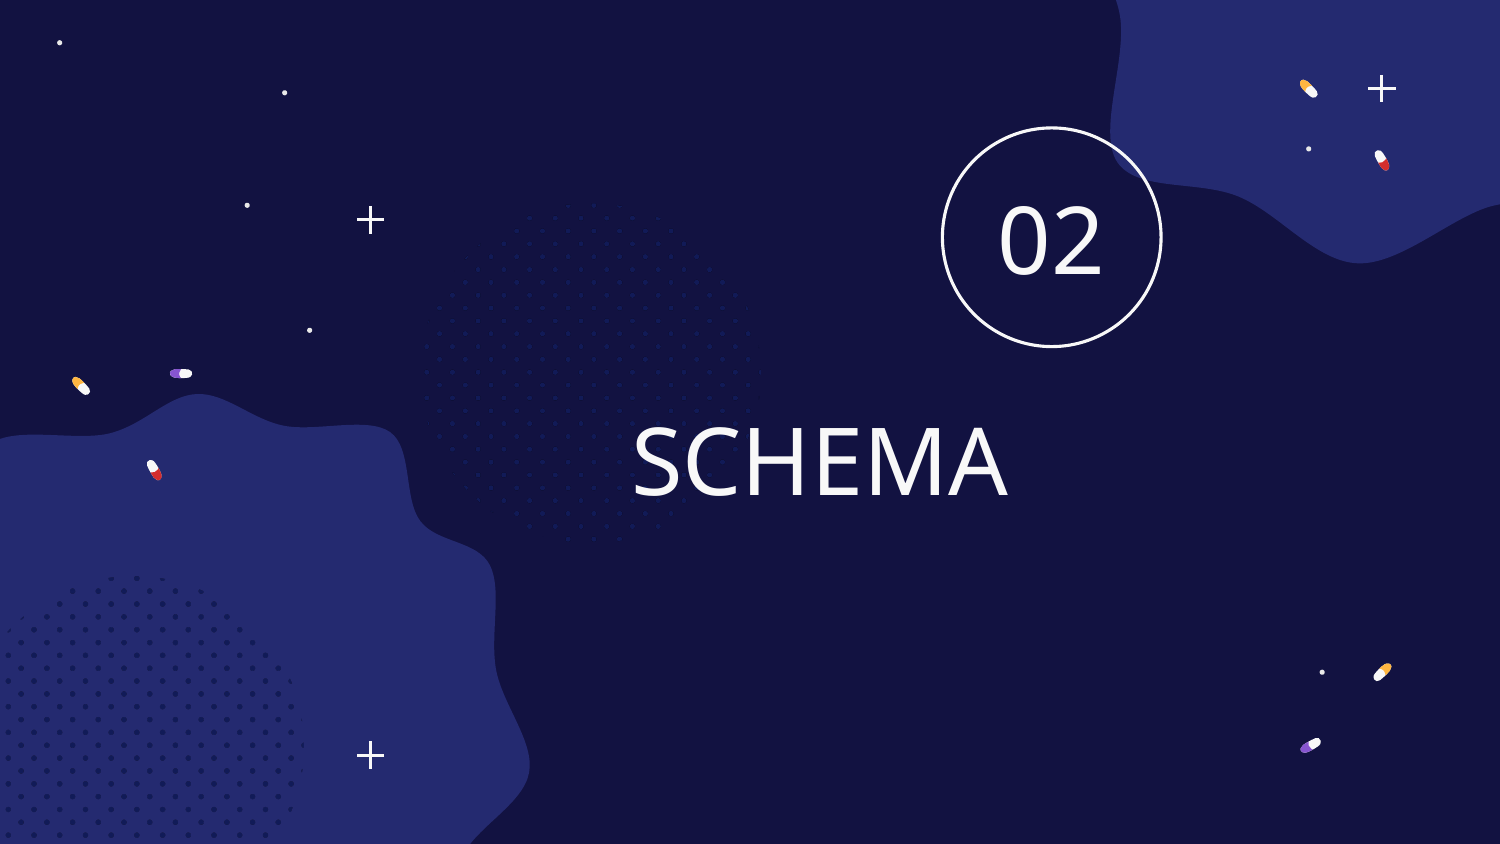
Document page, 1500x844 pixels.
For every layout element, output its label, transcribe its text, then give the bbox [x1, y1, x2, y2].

text_box [967, 307, 1136, 347]
title SCHEMA [616, 321, 1242, 595]
title 02 [931, 168, 1172, 307]
picture [414, 196, 767, 549]
text_box [967, 127, 1137, 168]
picture [0, 569, 310, 844]
